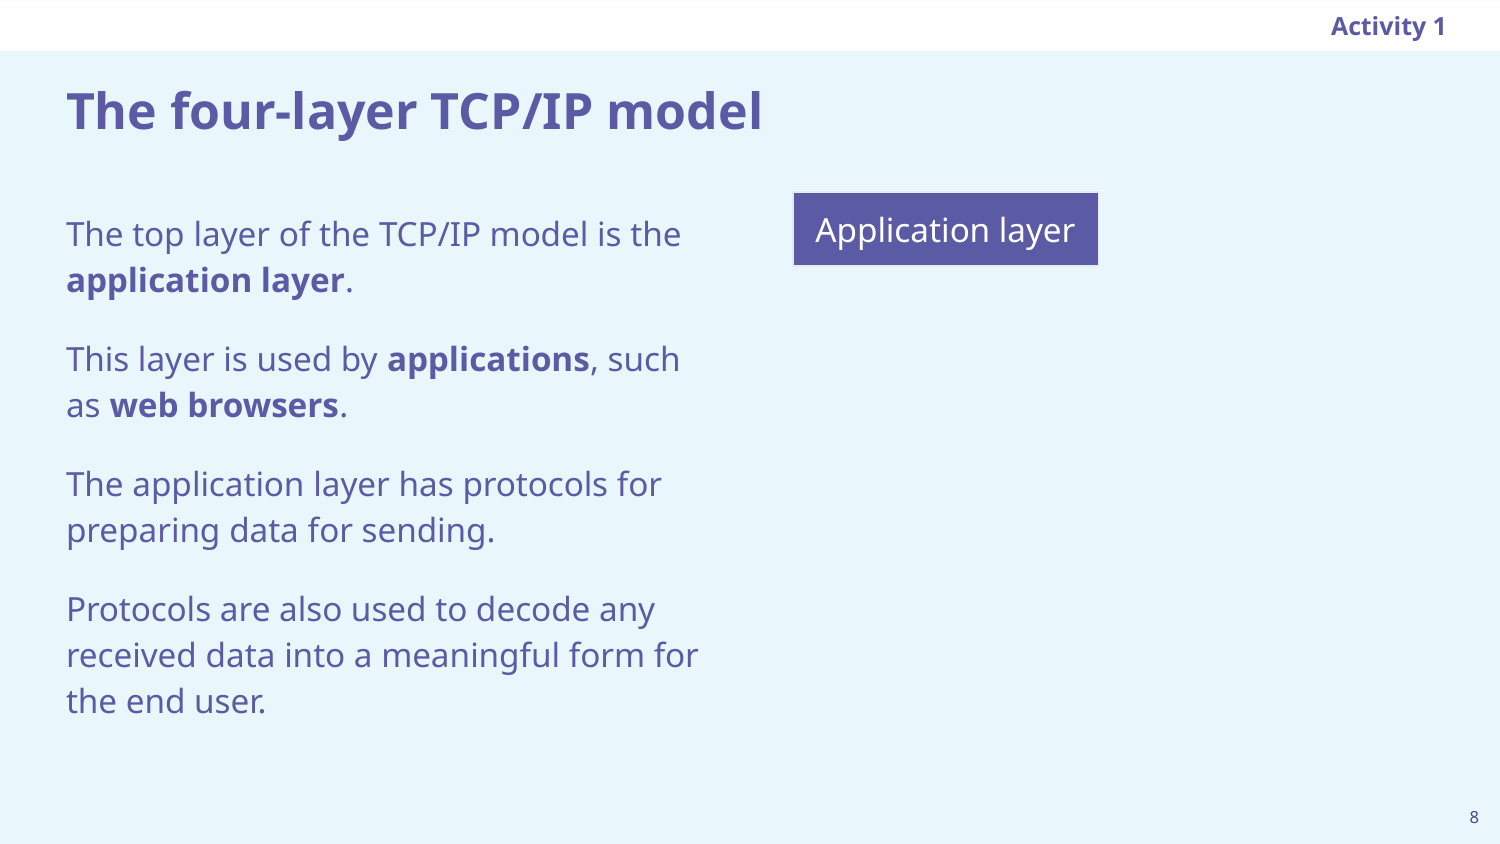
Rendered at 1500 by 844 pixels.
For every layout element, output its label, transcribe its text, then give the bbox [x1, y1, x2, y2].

slide_number ‹#› [1448, 792, 1500, 844]
subtitle Activity 1 [862, 0, 1448, 52]
text_box Application layer [792, 191, 1099, 266]
title The four-layer TCP/IP model [51, 52, 1449, 167]
list The top layer of the TCP/IP model is the application layer. This layer is used by applications, such as web browsers. The application layer has protocols for preparing data for sending. Protocols are also used to decode any received data into a meaningful form for the end user. [51, 191, 723, 793]
